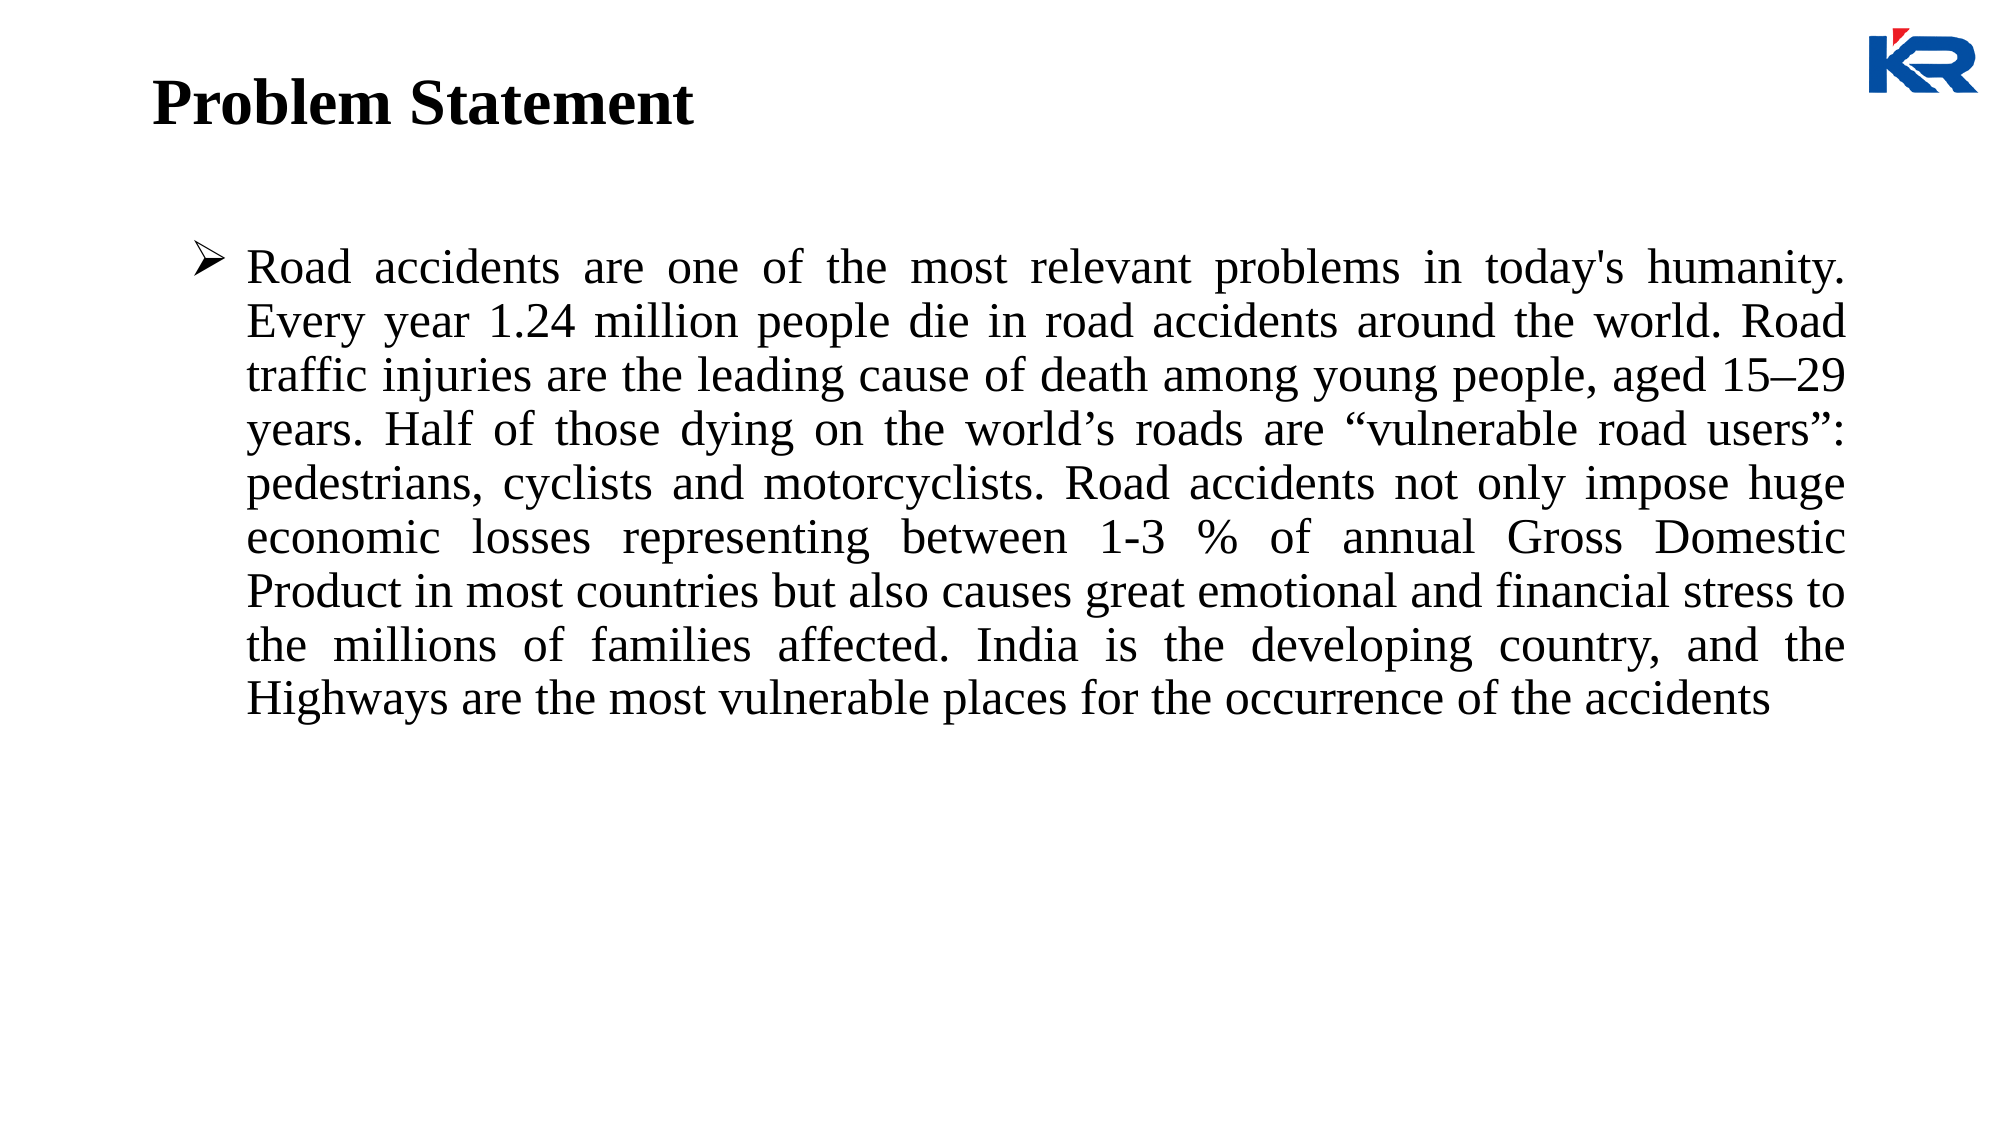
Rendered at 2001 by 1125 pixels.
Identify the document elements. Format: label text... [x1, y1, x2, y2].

picture [1862, 22, 1984, 98]
list Road accidents are one of the most relevant problems in today's humanity. Every year 1.24 million people die in road accidents around the world. Road traffic injuries are the leading cause of death among young people, aged 15–29 years. Half of those dying on the world’s roads are “vulnerable road users”: pedestrians, cyclists and motorcyclists. Road accidents not only impose huge economic losses representing between 1-3 % of annual Gross Domestic Product in most countries but also causes great emotional and financial stress to the millions of families affected. India is the developing country, and the Highways are the most vulnerable places for the occurrence of the accidents [137, 232, 1863, 1014]
title Problem Statement [137, 59, 1863, 232]
